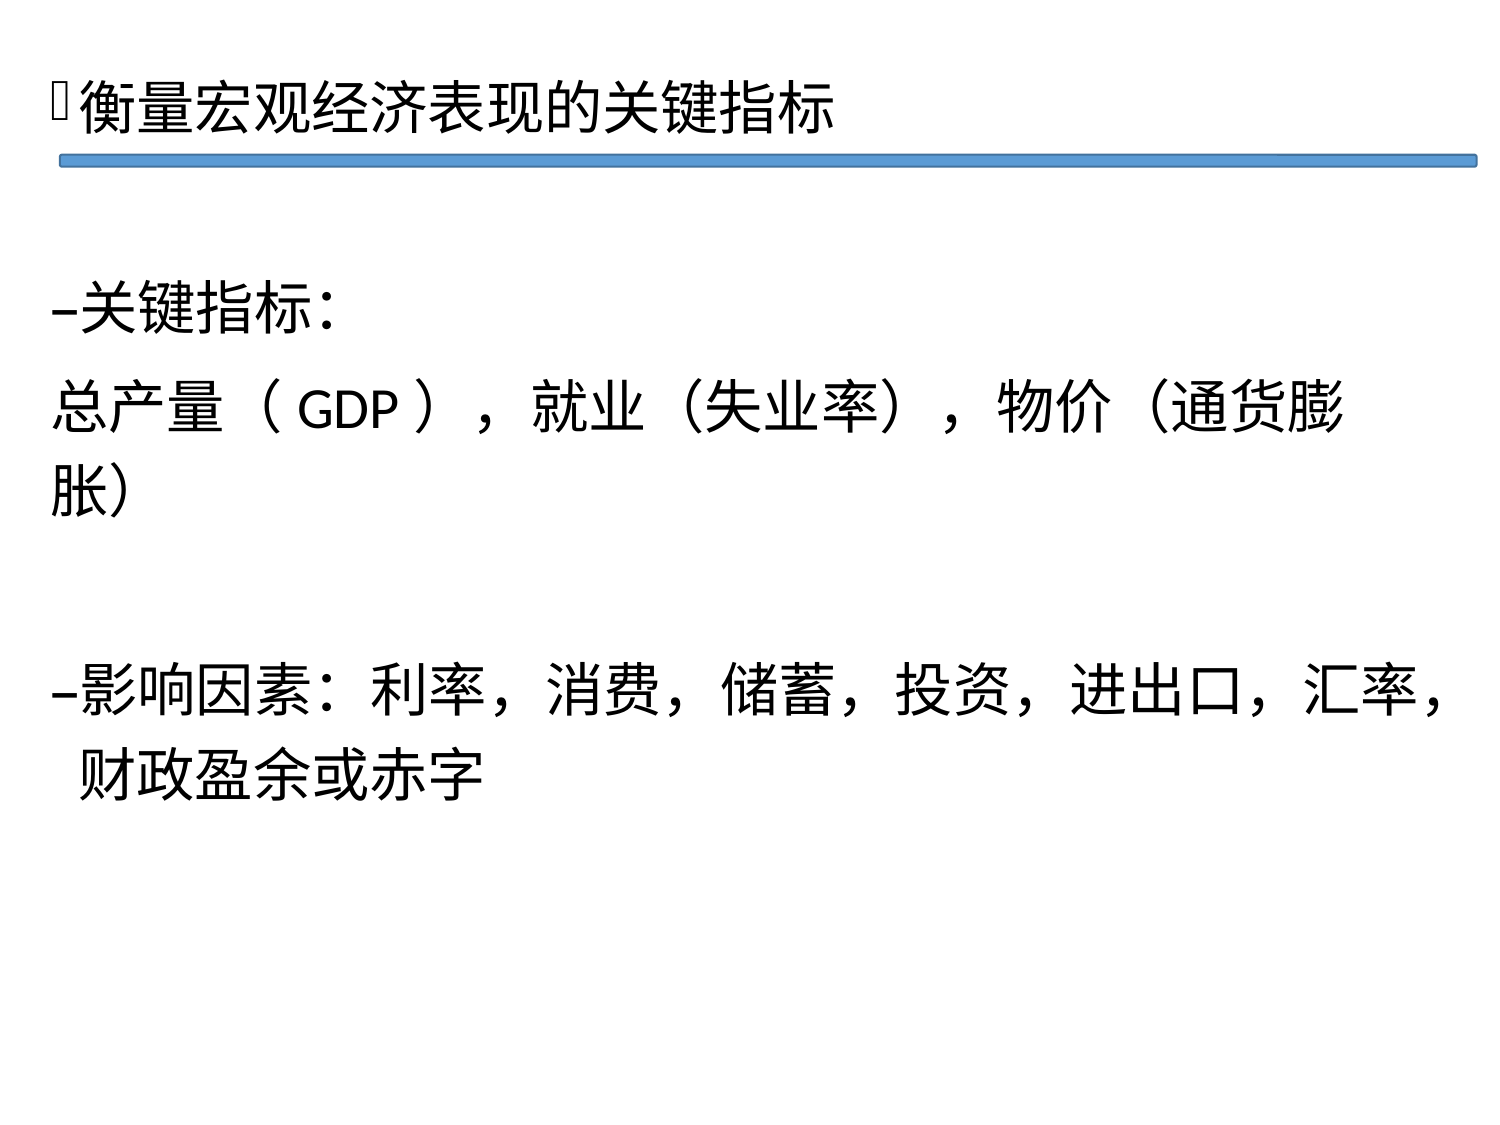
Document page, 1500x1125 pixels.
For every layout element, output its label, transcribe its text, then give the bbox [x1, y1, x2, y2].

list 衡量宏观经济表现的关键指标 关键指标： 总产量（GDP），就业（失业率），物价（通货膨胀） 影响因素：利率，消费，储蓄，投资，进出口，汇率，财政盈余或赤字 [35, 50, 1477, 1102]
text_box [58, 153, 1478, 168]
